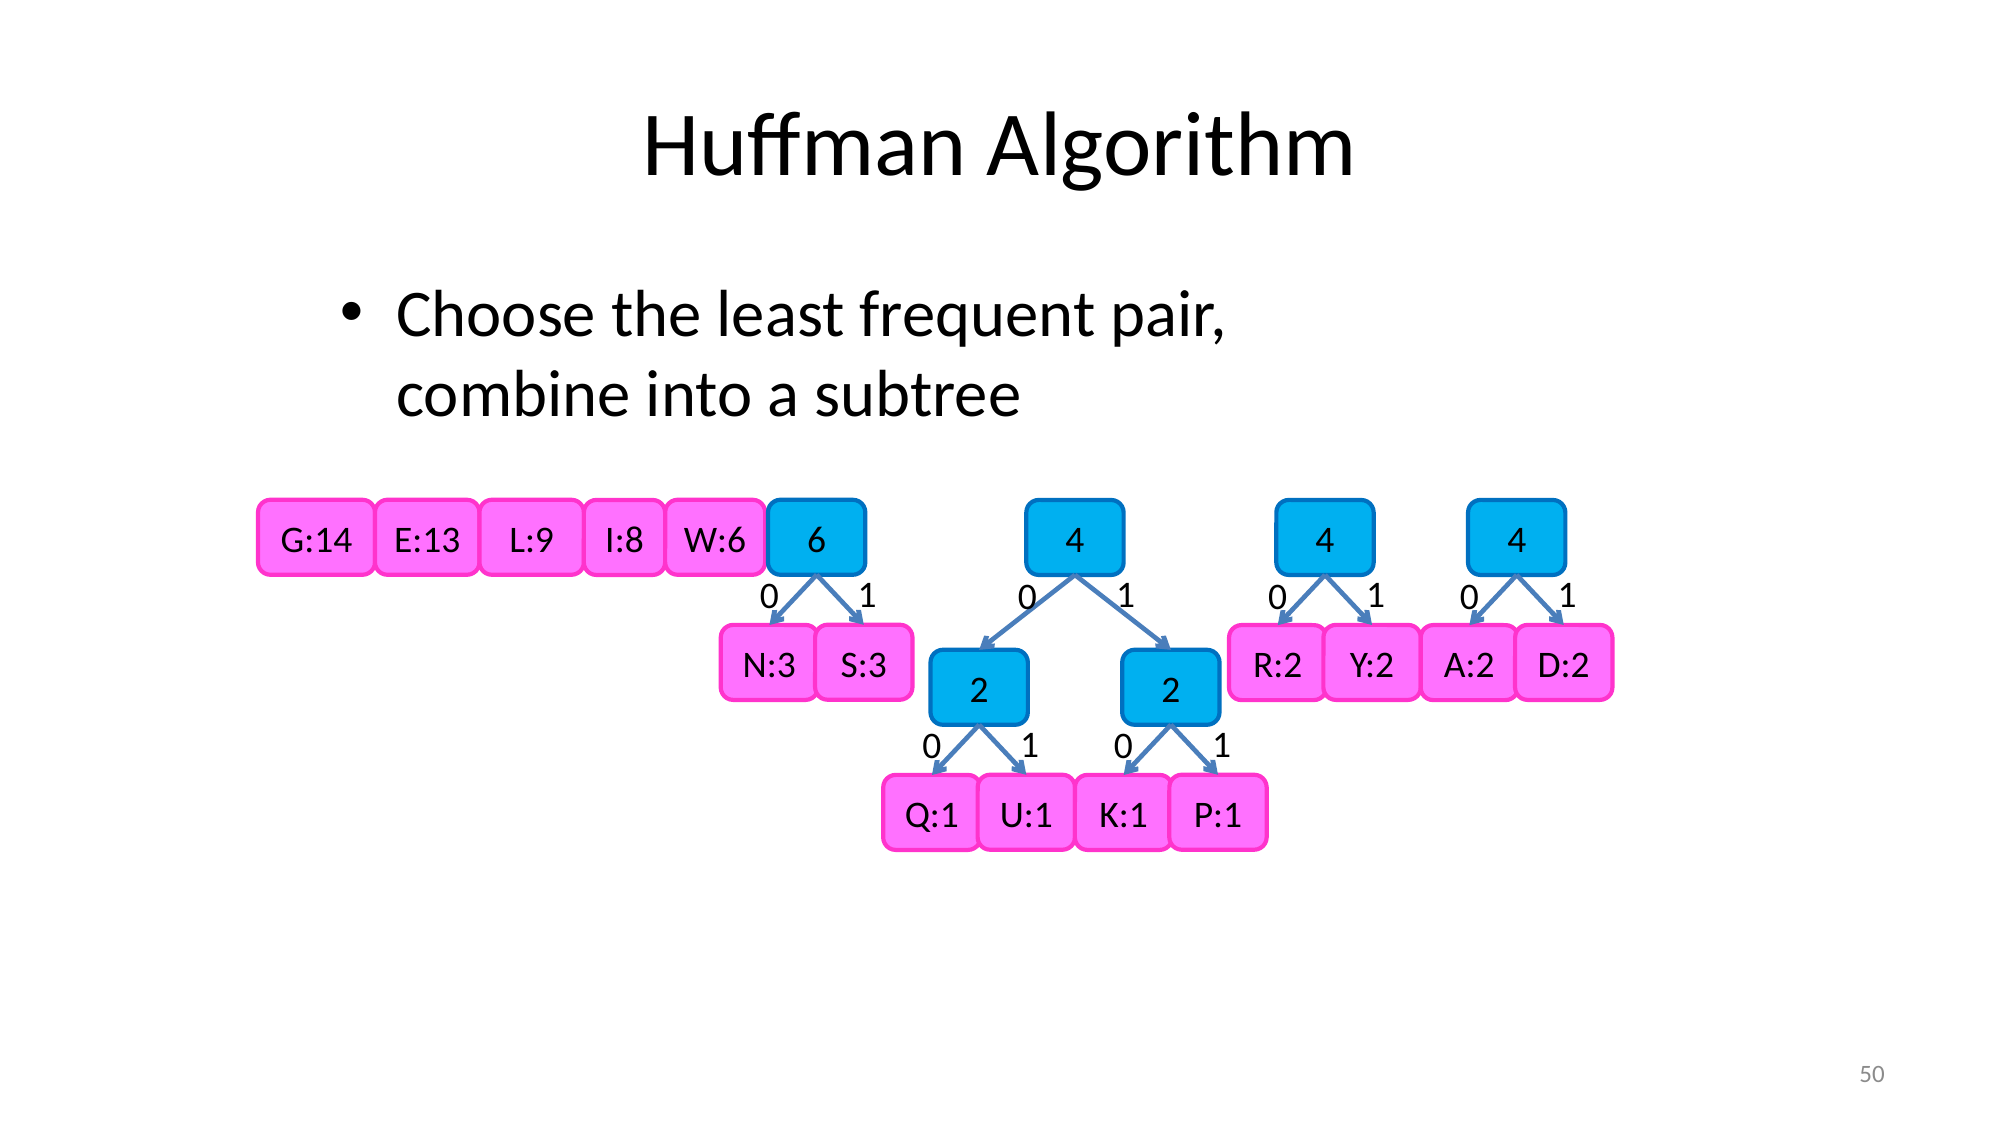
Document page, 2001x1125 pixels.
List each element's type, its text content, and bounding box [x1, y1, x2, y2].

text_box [720, 499, 913, 701]
text_box L:9 [477, 497, 584, 577]
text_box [1420, 499, 1613, 701]
text_box G:14 [255, 497, 375, 577]
text_box I:8 [581, 497, 665, 578]
list Choose the least frequent pair, combine into a subtree [324, 262, 1435, 450]
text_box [1228, 499, 1419, 701]
text_box W:6 [663, 497, 756, 577]
text_box E:13 [372, 497, 479, 577]
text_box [882, 499, 1267, 851]
title Huffman Algorithm [99, 45, 1900, 233]
slide_number 50 [1433, 1042, 1900, 1103]
